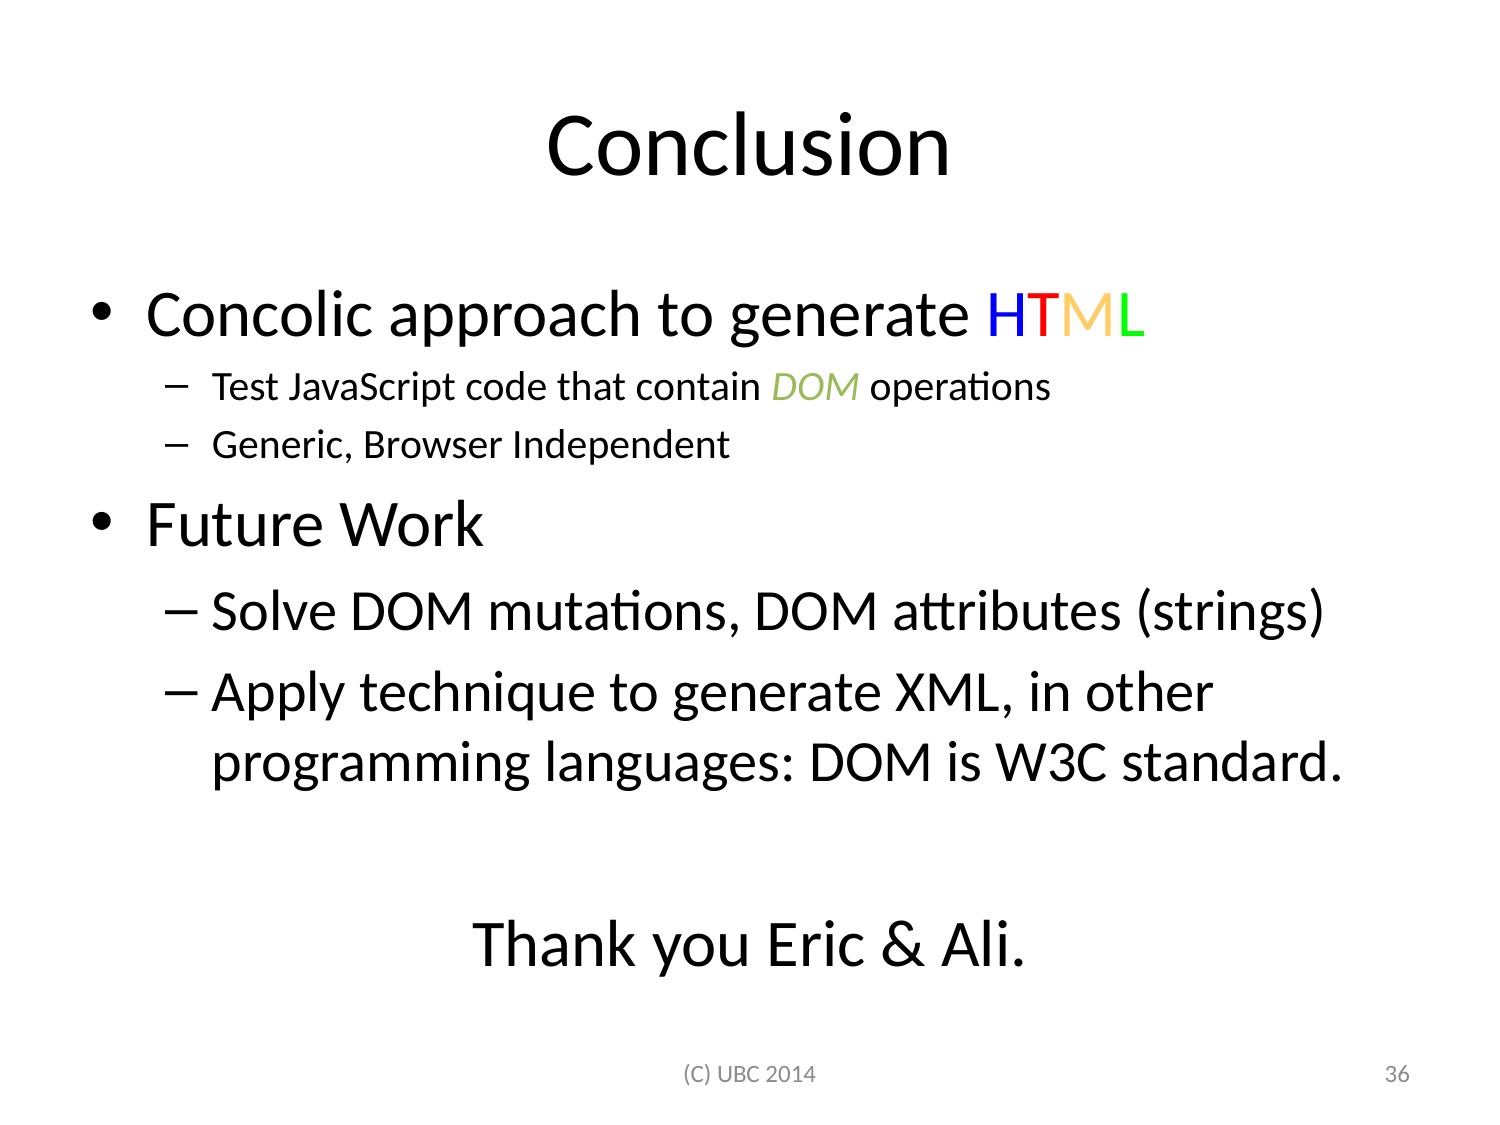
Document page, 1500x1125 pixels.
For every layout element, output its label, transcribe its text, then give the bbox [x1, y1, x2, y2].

footer (C) UBC 2014 [512, 1042, 988, 1103]
slide_number 35 [1074, 1042, 1425, 1103]
list Concolic approach to generate HTML Test JavaScript code that contain DOM operations Generic, Browser Independent Future Work Solve DOM mutations, DOM attributes (strings) Apply technique to generate XML, in other programming languages: DOM is W3C standard. Thank you Eric & Ali. [75, 262, 1425, 1005]
title Conclusion [75, 45, 1425, 233]
